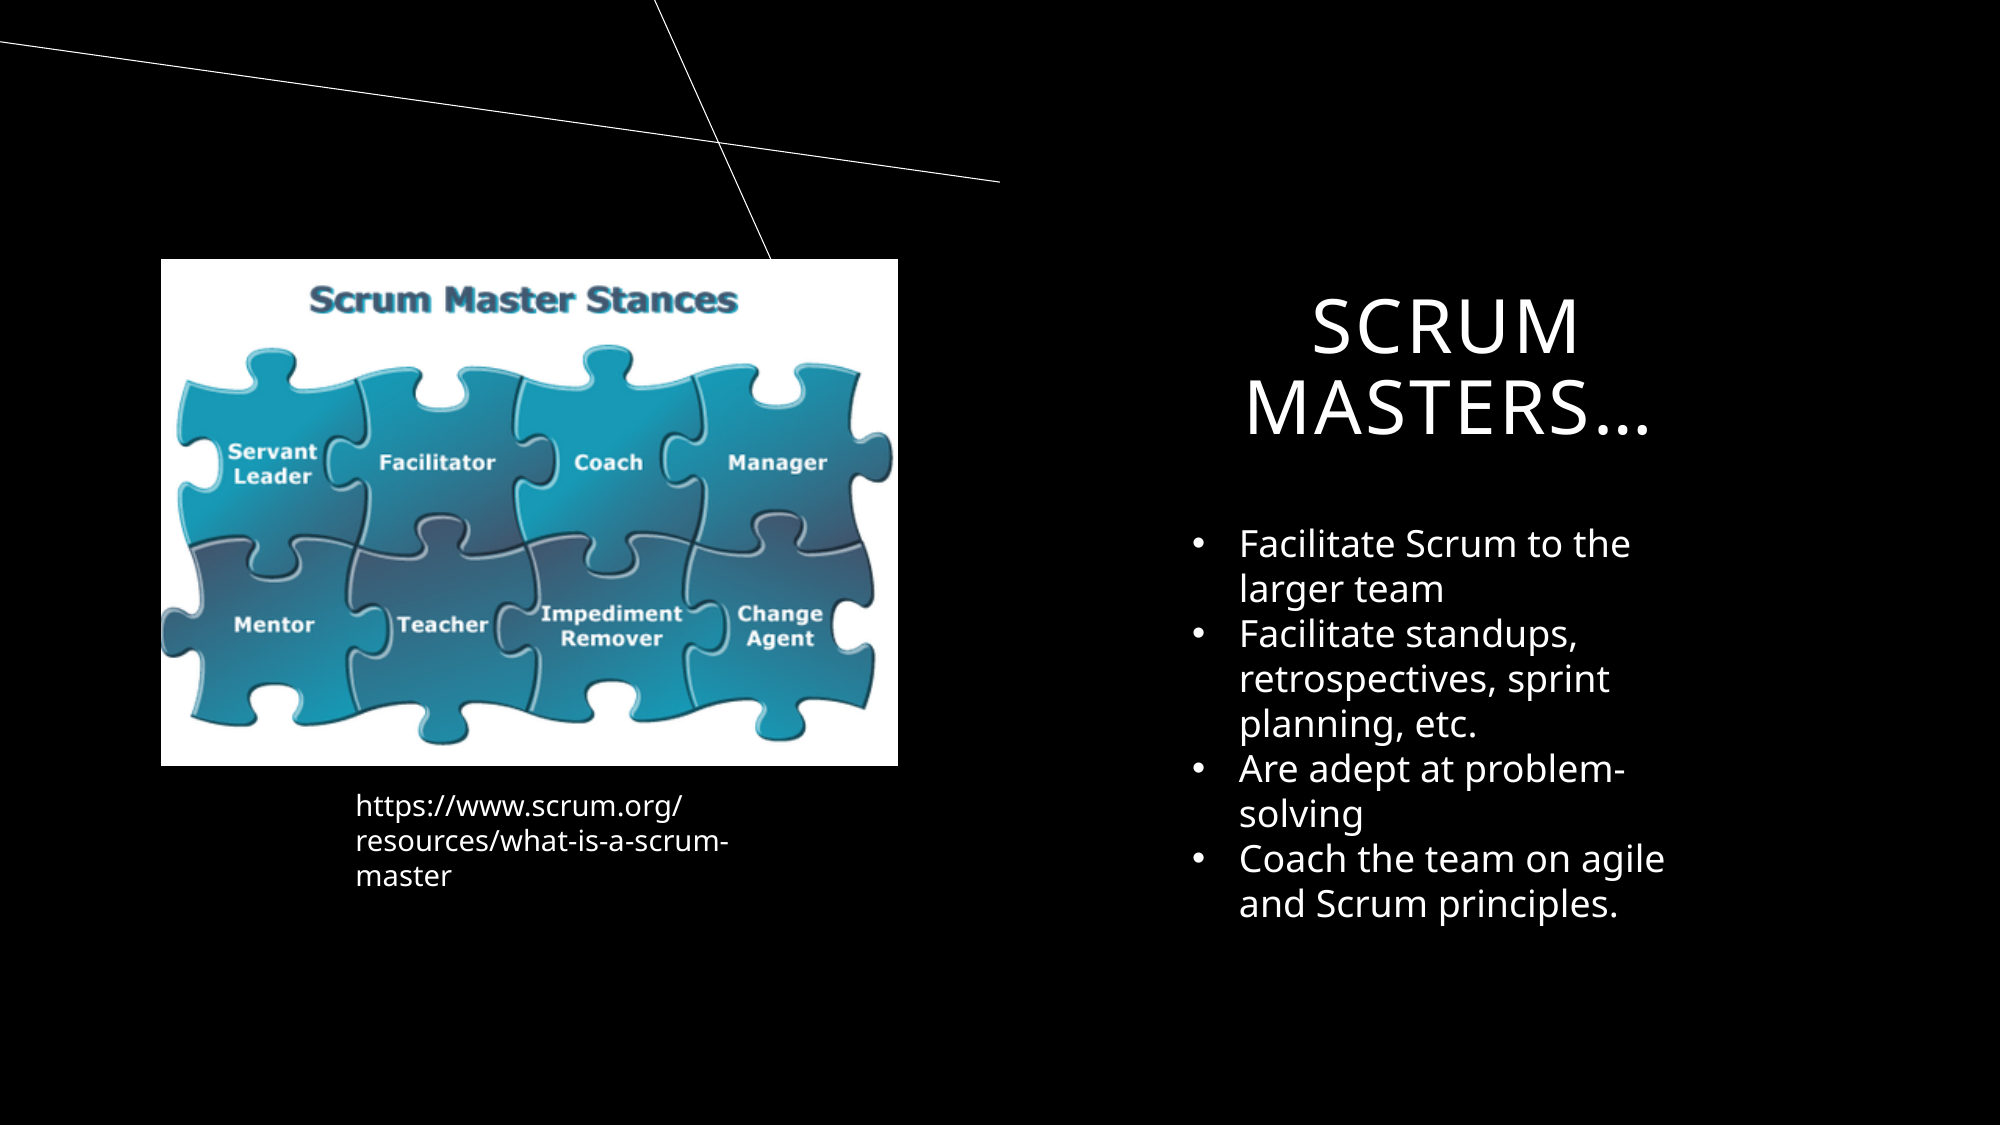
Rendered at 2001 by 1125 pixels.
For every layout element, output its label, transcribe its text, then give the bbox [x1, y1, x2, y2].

text_box Facilitate Scrum to the larger team Facilitate standups, retrospectives, sprint planning, etc. Are adept at problem-solving Coach the team on agile and Scrum principles. [1177, 512, 1719, 933]
picture [161, 259, 898, 766]
text_box https://www.scrum.org/resources/what-is-a-scrum-master [340, 779, 766, 900]
title Scrum masters… [1134, 228, 1762, 459]
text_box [0, 41, 1000, 183]
